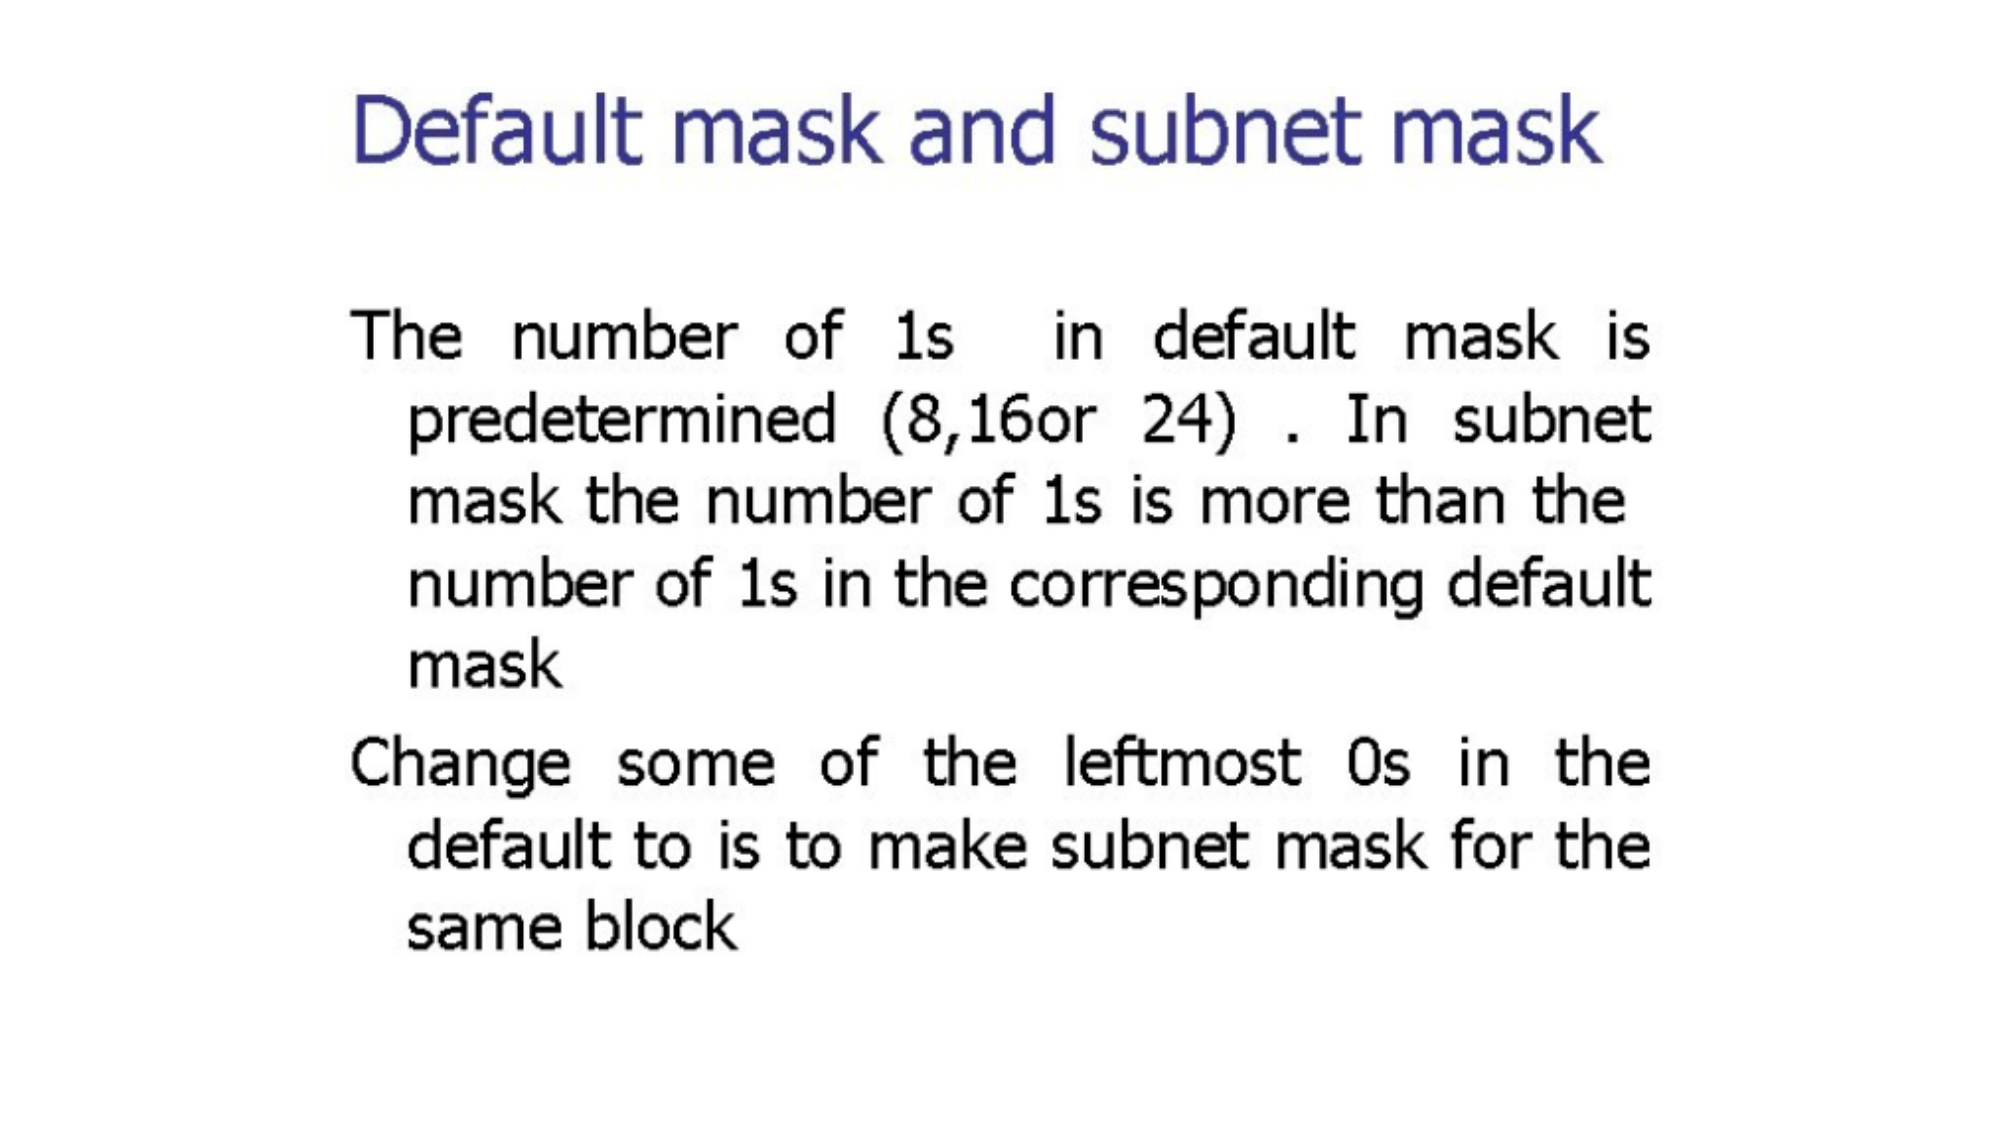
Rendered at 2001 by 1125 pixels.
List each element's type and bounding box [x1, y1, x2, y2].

picture [287, 87, 1713, 988]
